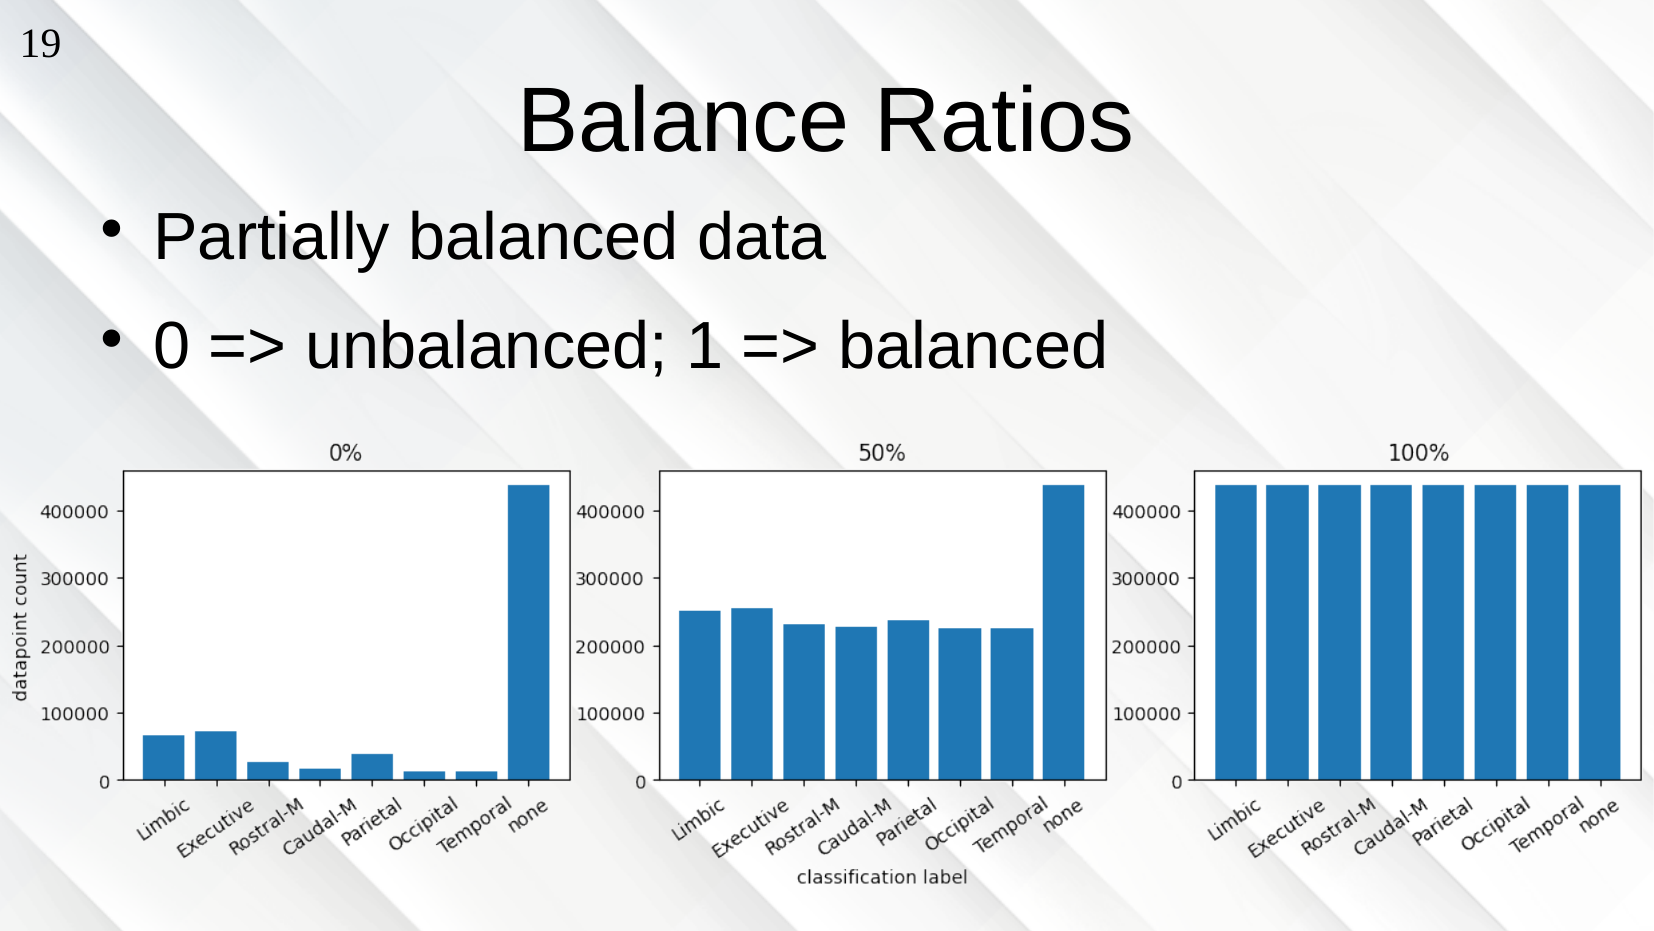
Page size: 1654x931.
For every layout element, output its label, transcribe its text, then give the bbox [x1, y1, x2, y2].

picture [0, 0, 1654, 931]
list Partially balanced data 0 => unbalanced; 1 => balanced [82, 192, 1571, 429]
title Balance Ratios [82, 37, 1571, 192]
slide_number 19 [19, 16, 470, 129]
